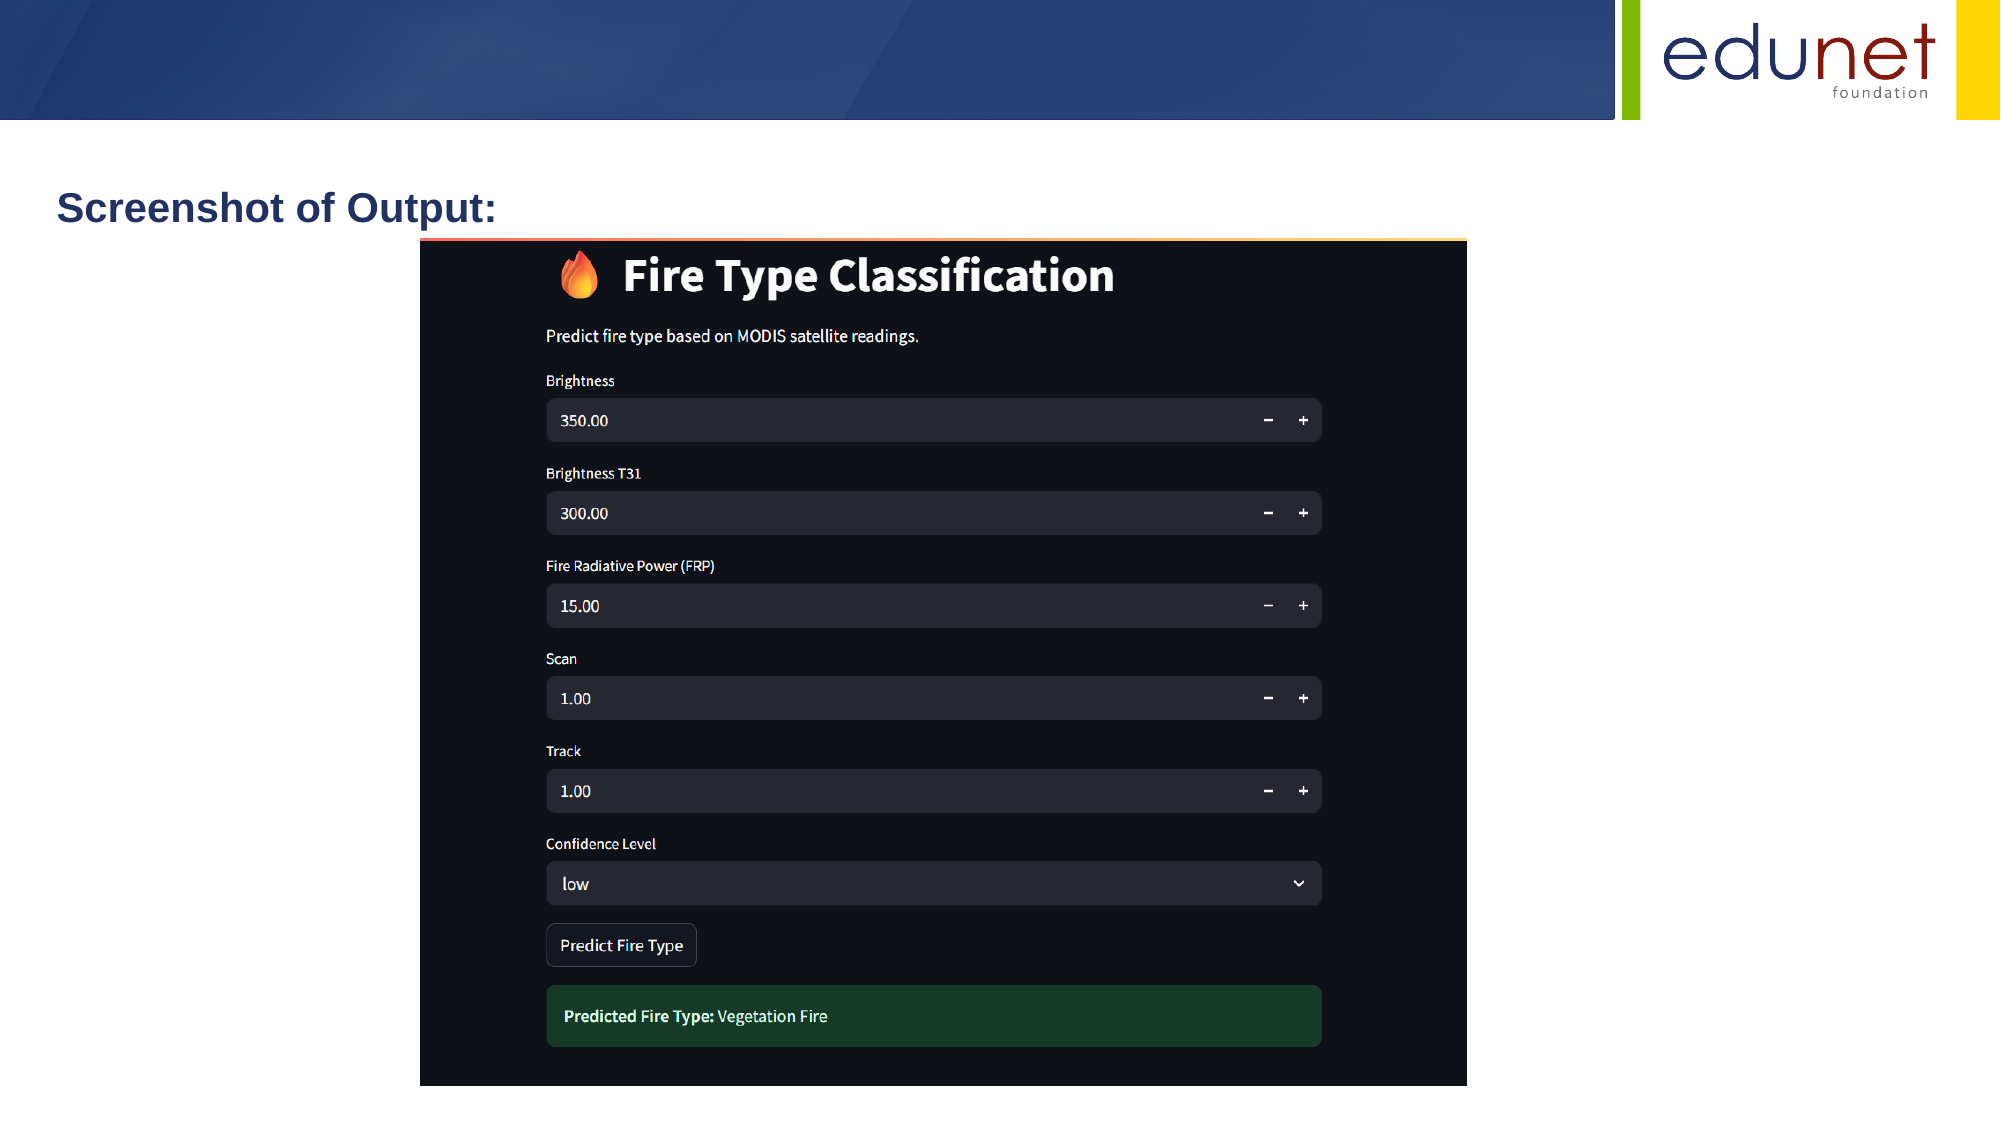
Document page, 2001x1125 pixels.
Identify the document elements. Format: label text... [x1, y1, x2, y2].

picture [1652, 12, 1948, 108]
text_box Screenshot of Output: [41, 172, 1043, 238]
picture [419, 238, 1468, 1086]
